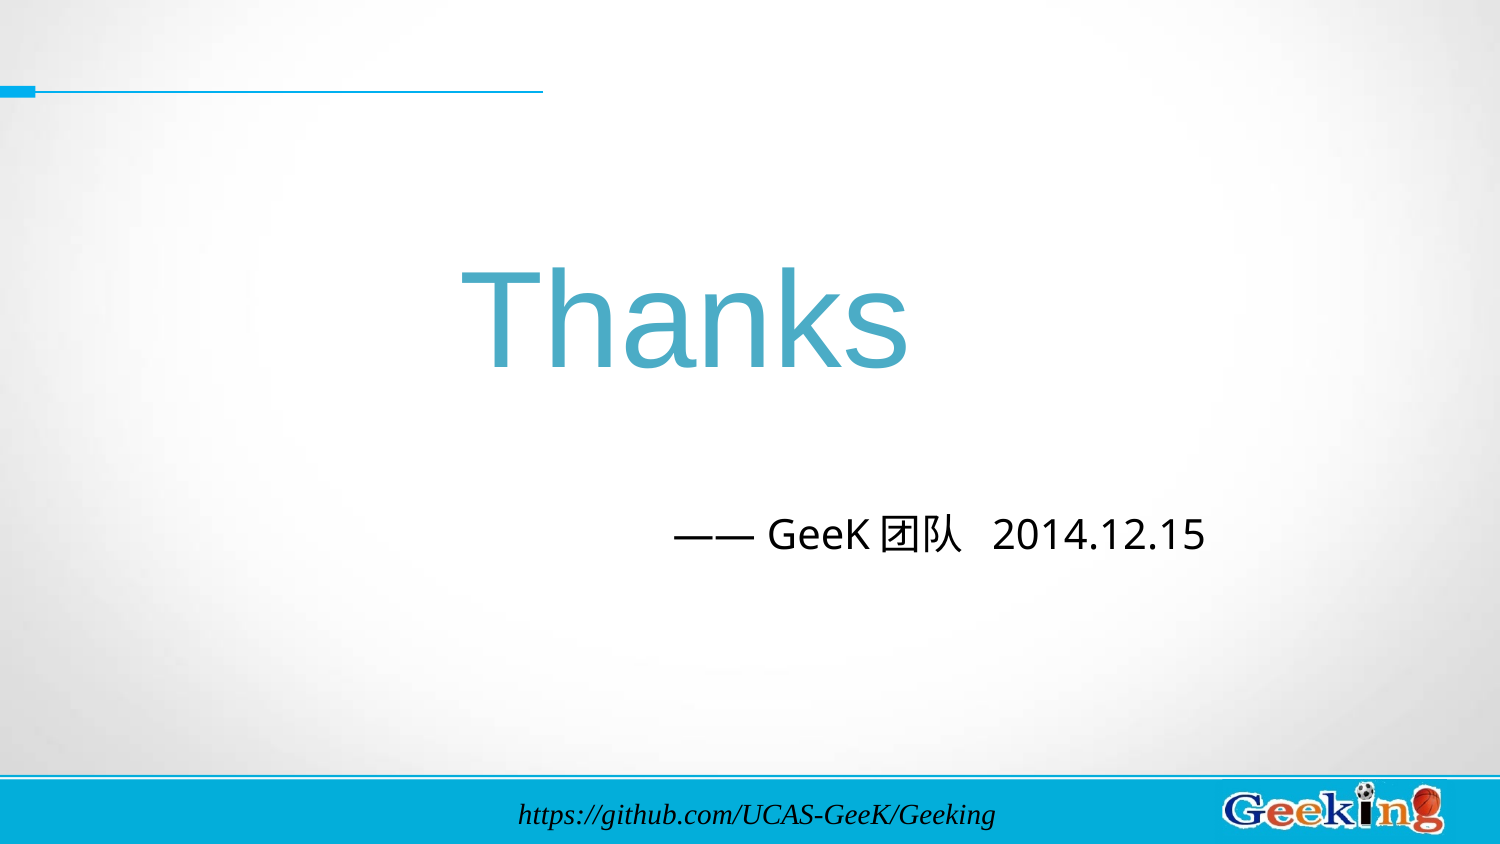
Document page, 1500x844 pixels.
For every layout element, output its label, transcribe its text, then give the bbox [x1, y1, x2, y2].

text_box https://github.com/UCAS-GeeK/Geeking [502, 787, 1012, 838]
text_box Thanks [395, 222, 976, 402]
text_box [1220, 778, 1449, 837]
text_box —— GeeK团队 2014.12.15 [608, 500, 1271, 566]
picture [0, 0, 1500, 774]
text_box [0, 85, 36, 98]
